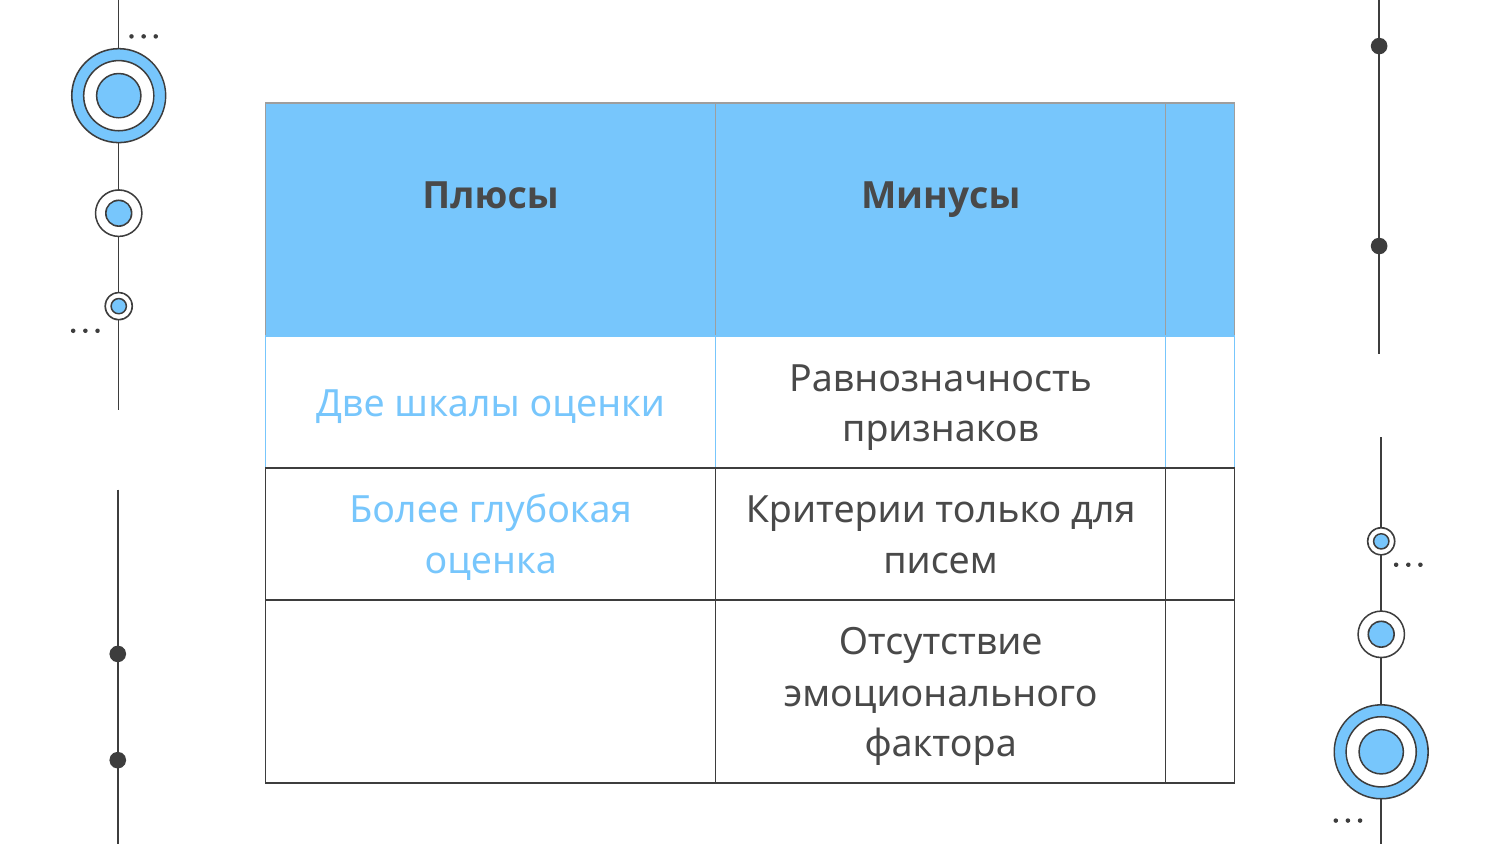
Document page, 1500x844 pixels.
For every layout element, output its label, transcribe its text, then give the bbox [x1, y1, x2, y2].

table_cell Более глубокая оценка [266, 469, 715, 599]
table_cell [1166, 601, 1234, 782]
table_header Минусы [716, 104, 1165, 335]
table_cell [1166, 337, 1234, 467]
table_cell Две шкалы оценки [266, 337, 715, 467]
table_cell [266, 601, 715, 782]
table_header [1166, 104, 1234, 335]
table_cell Отсутствие эмоционального фактора [716, 601, 1165, 782]
table_cell Равнозначность признаков [716, 337, 1165, 467]
table_cell [1166, 469, 1234, 599]
table_cell Критерии только для писем [716, 469, 1165, 599]
table_header Плюсы [266, 104, 715, 335]
